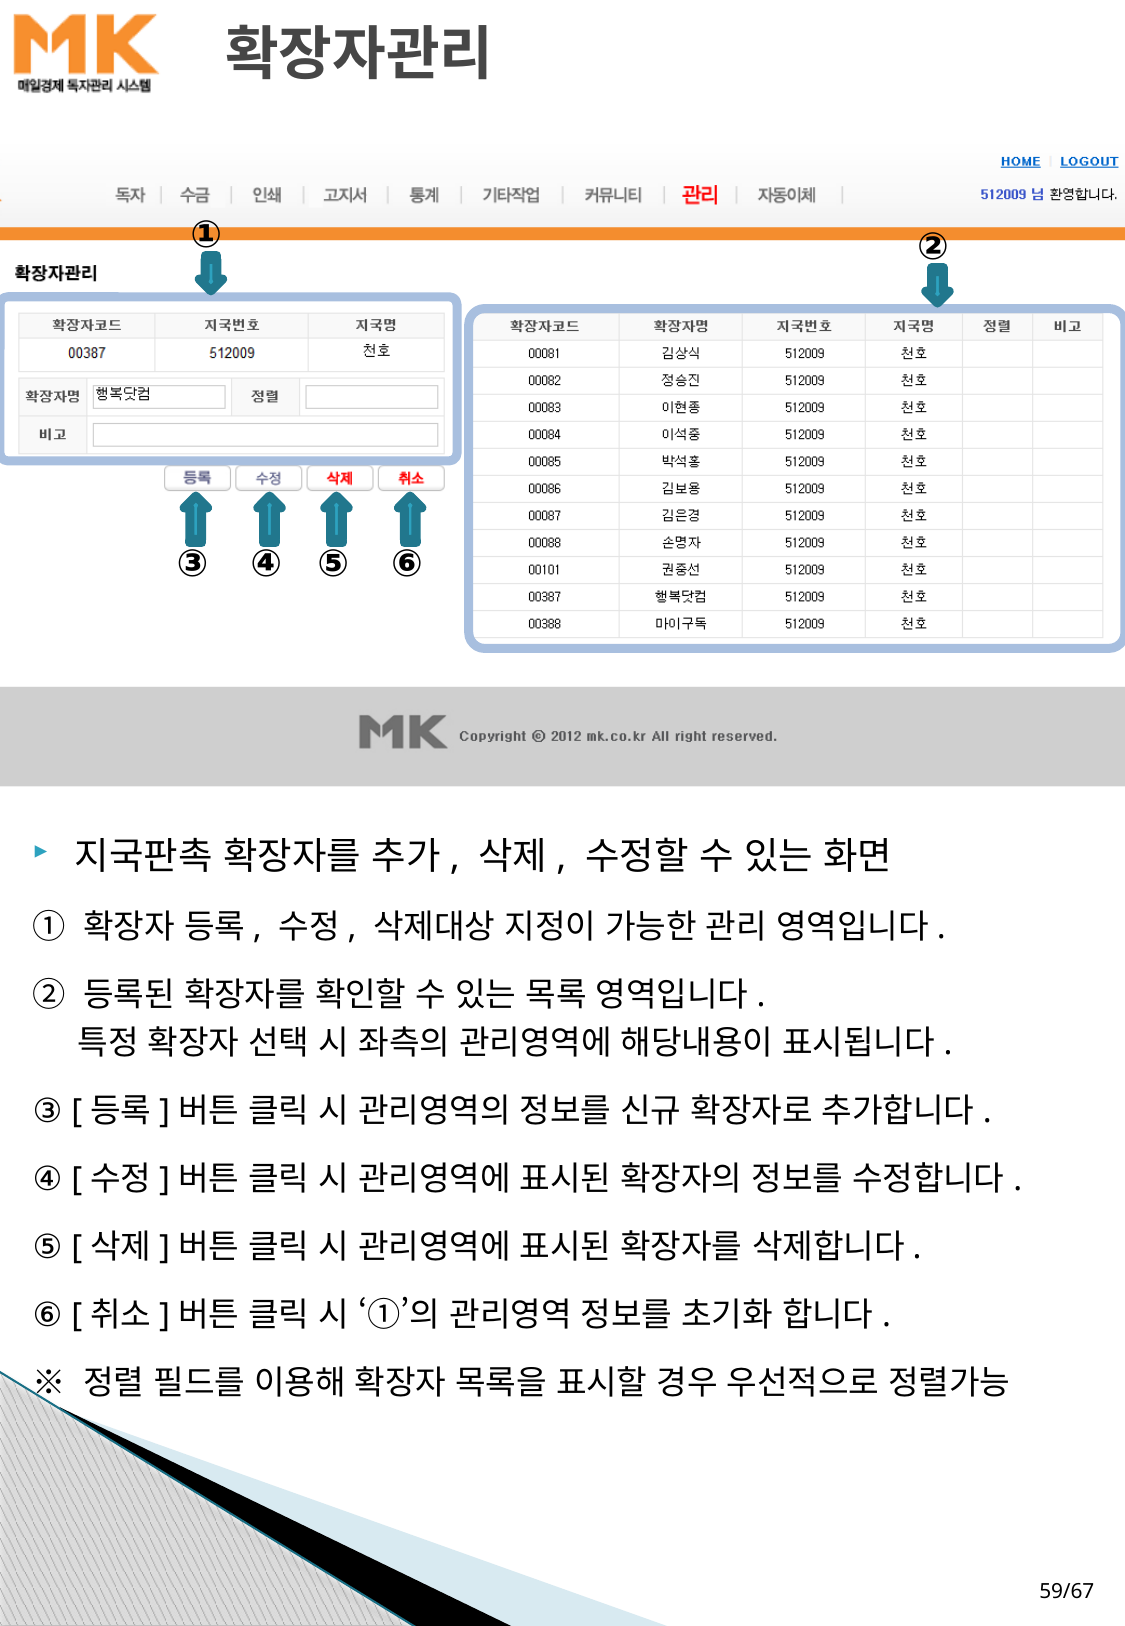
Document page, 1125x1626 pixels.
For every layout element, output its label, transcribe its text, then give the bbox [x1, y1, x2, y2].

picture [0, 0, 176, 110]
list 지국판촉 확장자를 추가, 삭제, 수정할 수 있는 화면 ① 확장자 등록, 수정, 삭제대상 지정이 가능한 관리 영역입니다. ② 등록된 확장자를 확인할 수 있는 목록 영역입니다. 특정 확장자 선택 시 좌측의 관리영역에 해당내용이 표시됩니다. ③ [등록]버튼 클릭 시 관리영역의 정보를 신규 확장자로 추가합니다. ④ [수정]버튼 클릭 시 관리영역에 표시된 확장자의 정보를 수정합니다. ⑤ [삭제]버튼 클릭 시 관리영역에 표시된 확장자를 삭제합니다. ⑥ [취소]버튼 클릭 시 ‘①’의 관리영역 정보를 초기화 합니다. ※ 정렬 필드를 이용해 확장자 목록을 표시할 경우 우선적으로 정렬가능 [0, 824, 1125, 1516]
title 확장자관리 [210, 0, 1125, 102]
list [0, 144, 1125, 795]
slide_number 58/67 [996, 1527, 1109, 1614]
